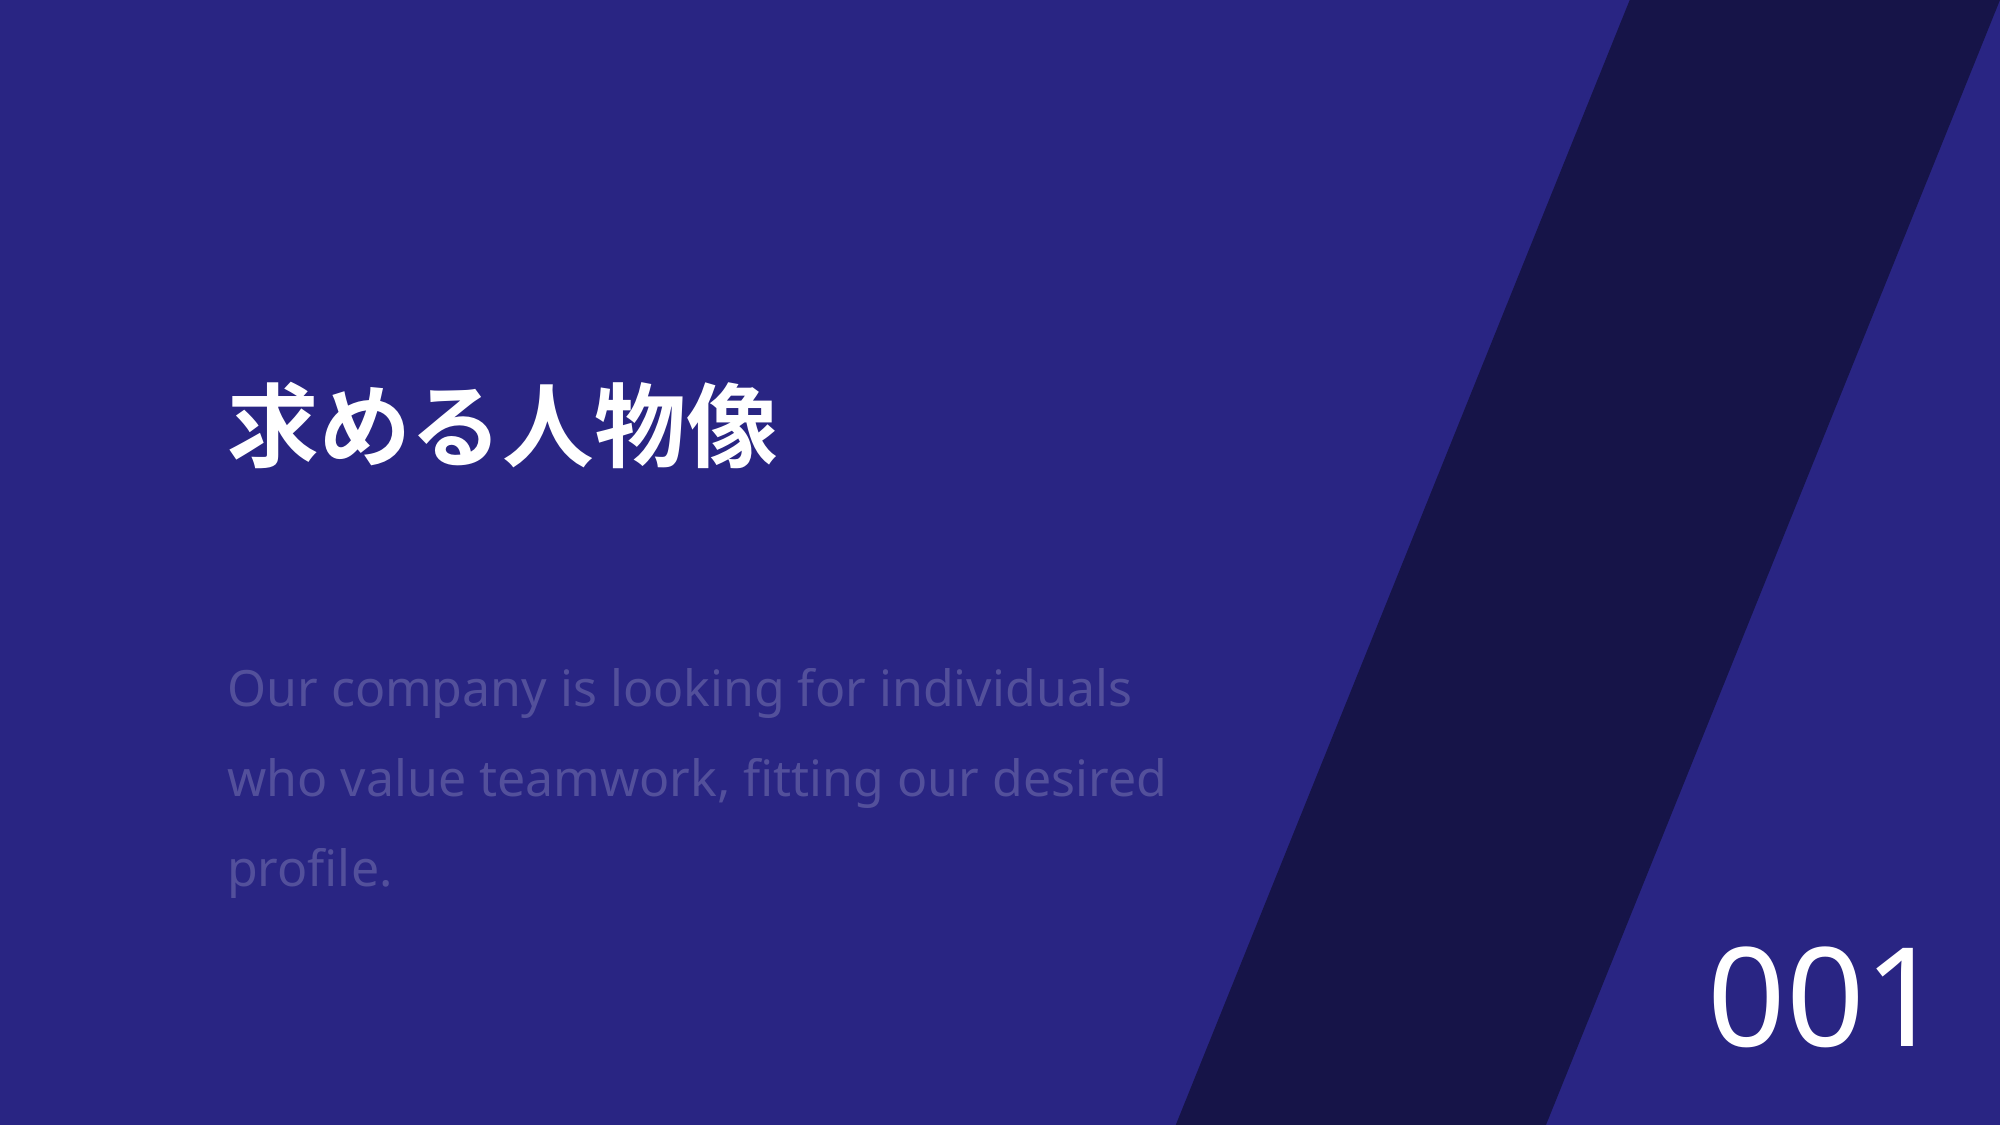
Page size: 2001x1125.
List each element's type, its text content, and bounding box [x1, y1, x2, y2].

text_box 001 [1692, 901, 1965, 1081]
text_box [1174, 0, 2000, 1125]
text_box 求める人物像 [212, 196, 1024, 486]
text_box Our company is looking for individuals who value teamwork, fitting our desired profile. [212, 619, 1199, 905]
